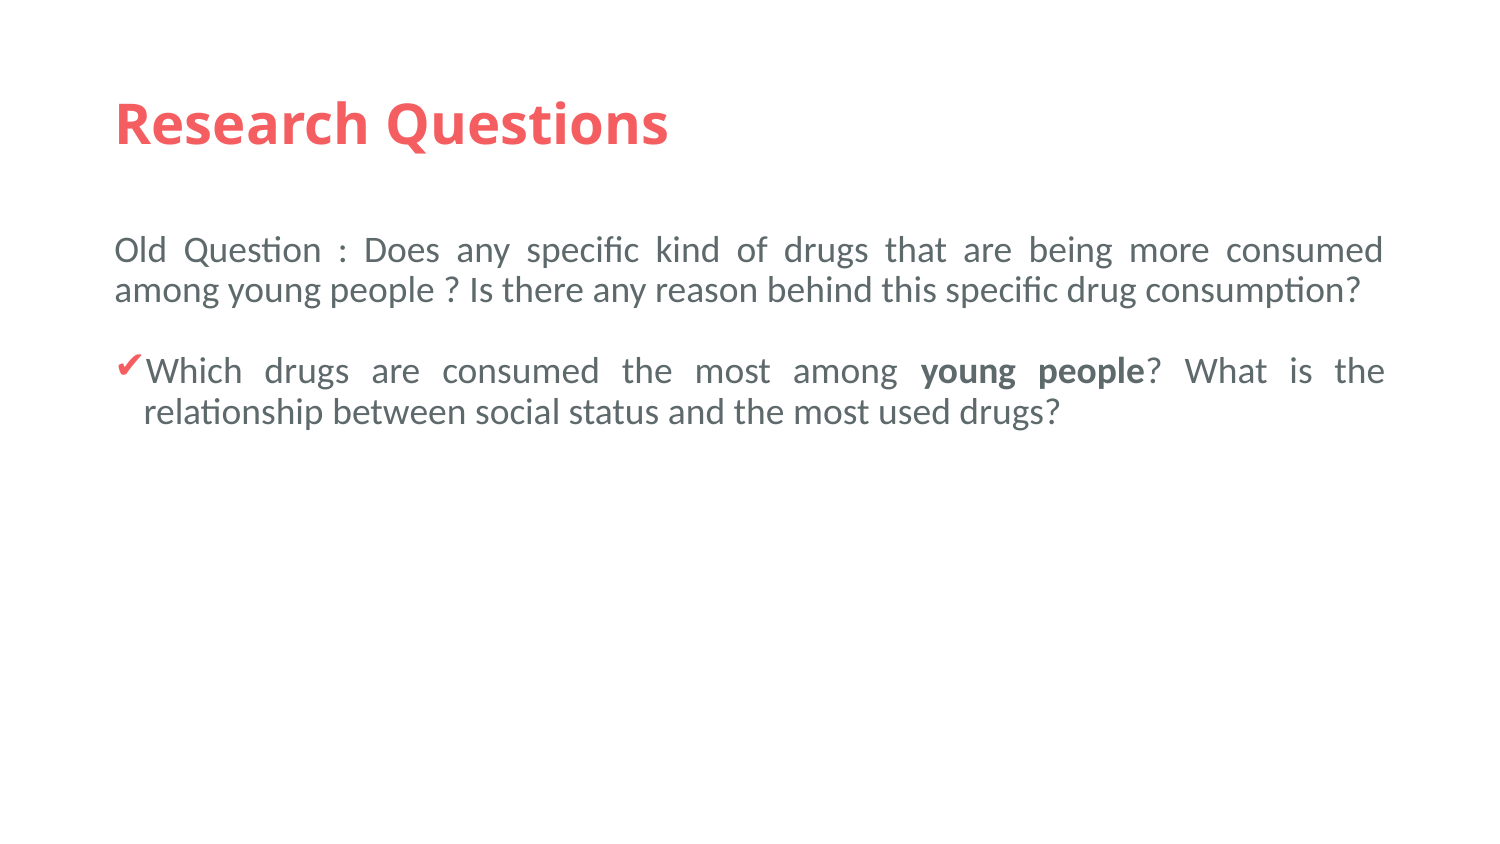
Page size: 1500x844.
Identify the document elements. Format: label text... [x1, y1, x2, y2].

title Research Questions [103, 44, 1397, 208]
list Old Question : Does any specific kind of drugs that are being more consumed among young people ? Is there any reason behind this specific drug consumption? Which drugs are consumed the most among young people? What is the relationship between social status and the most used drugs? [103, 224, 1397, 760]
